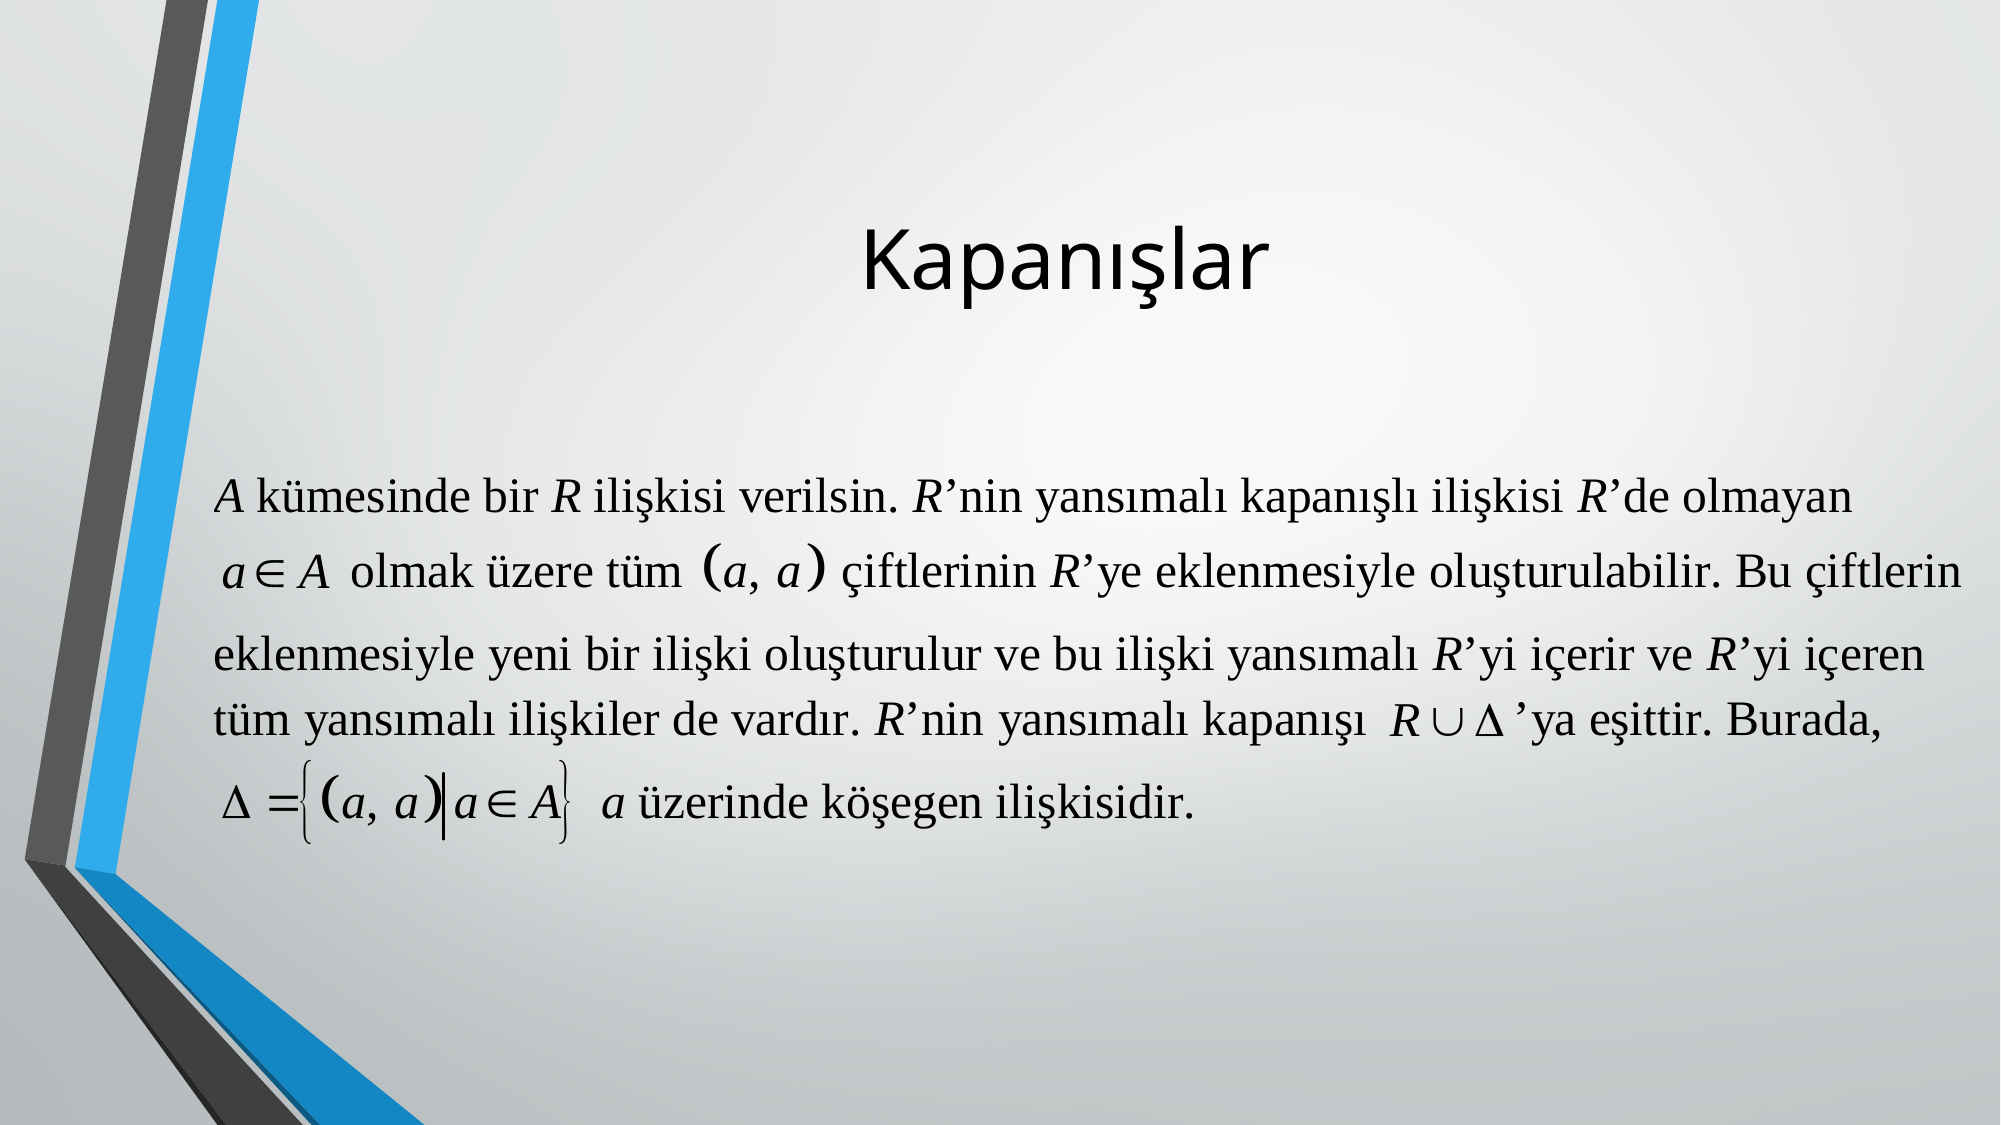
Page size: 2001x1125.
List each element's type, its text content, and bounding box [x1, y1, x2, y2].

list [213, 467, 1971, 907]
title Kapanışlar [243, 112, 1887, 400]
